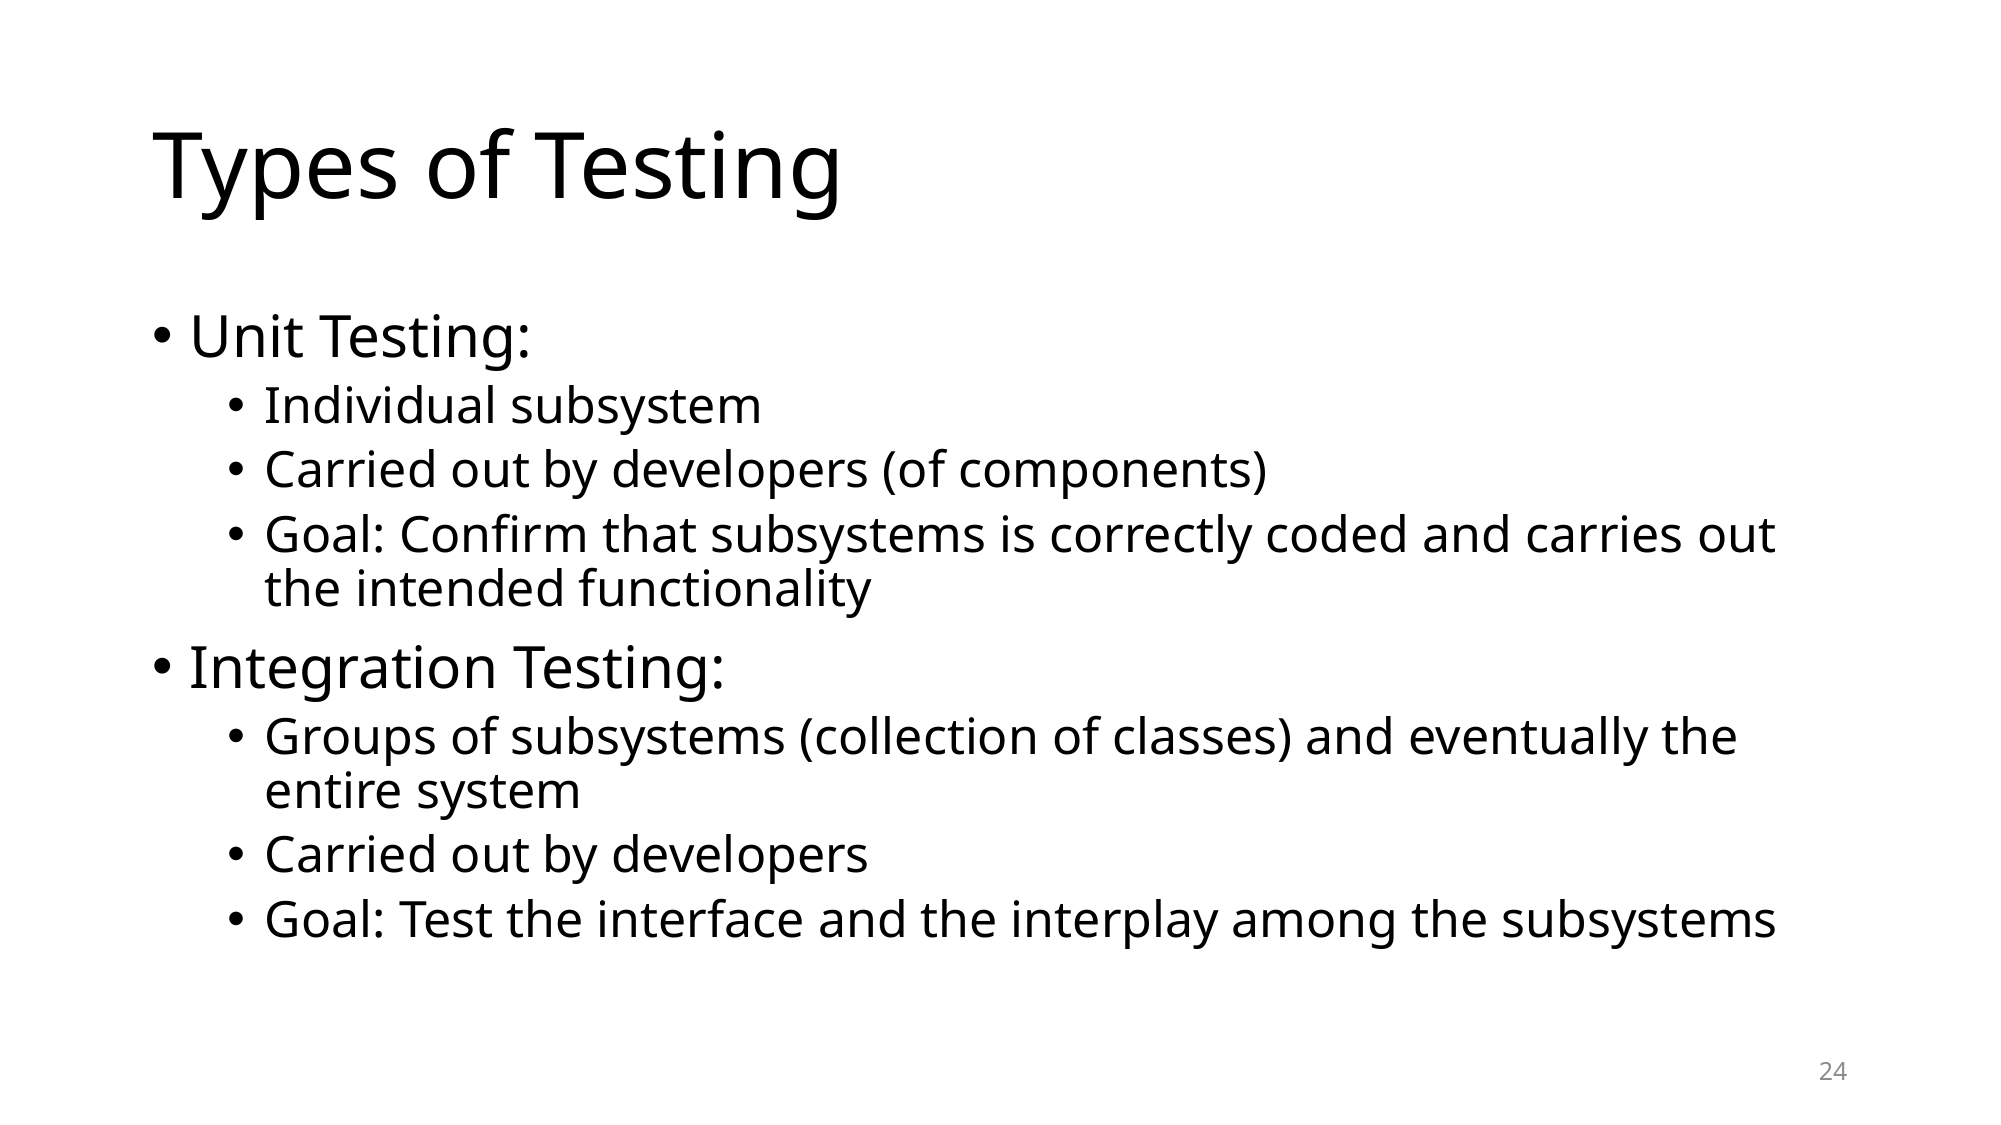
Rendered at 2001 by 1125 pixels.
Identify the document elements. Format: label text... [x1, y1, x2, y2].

slide_number 24 [1412, 1042, 1863, 1103]
title Types of Testing [137, 59, 1863, 278]
list Unit Testing: Individual subsystem Carried out by developers (of components) Goal: Confirm that subsystems is correctly coded and carries out the intended functionality Integration Testing: Groups of subsystems (collection of classes) and eventually the entire system Carried out by developers Goal: Test the interface and the interplay among the subsystems [137, 299, 1863, 1014]
